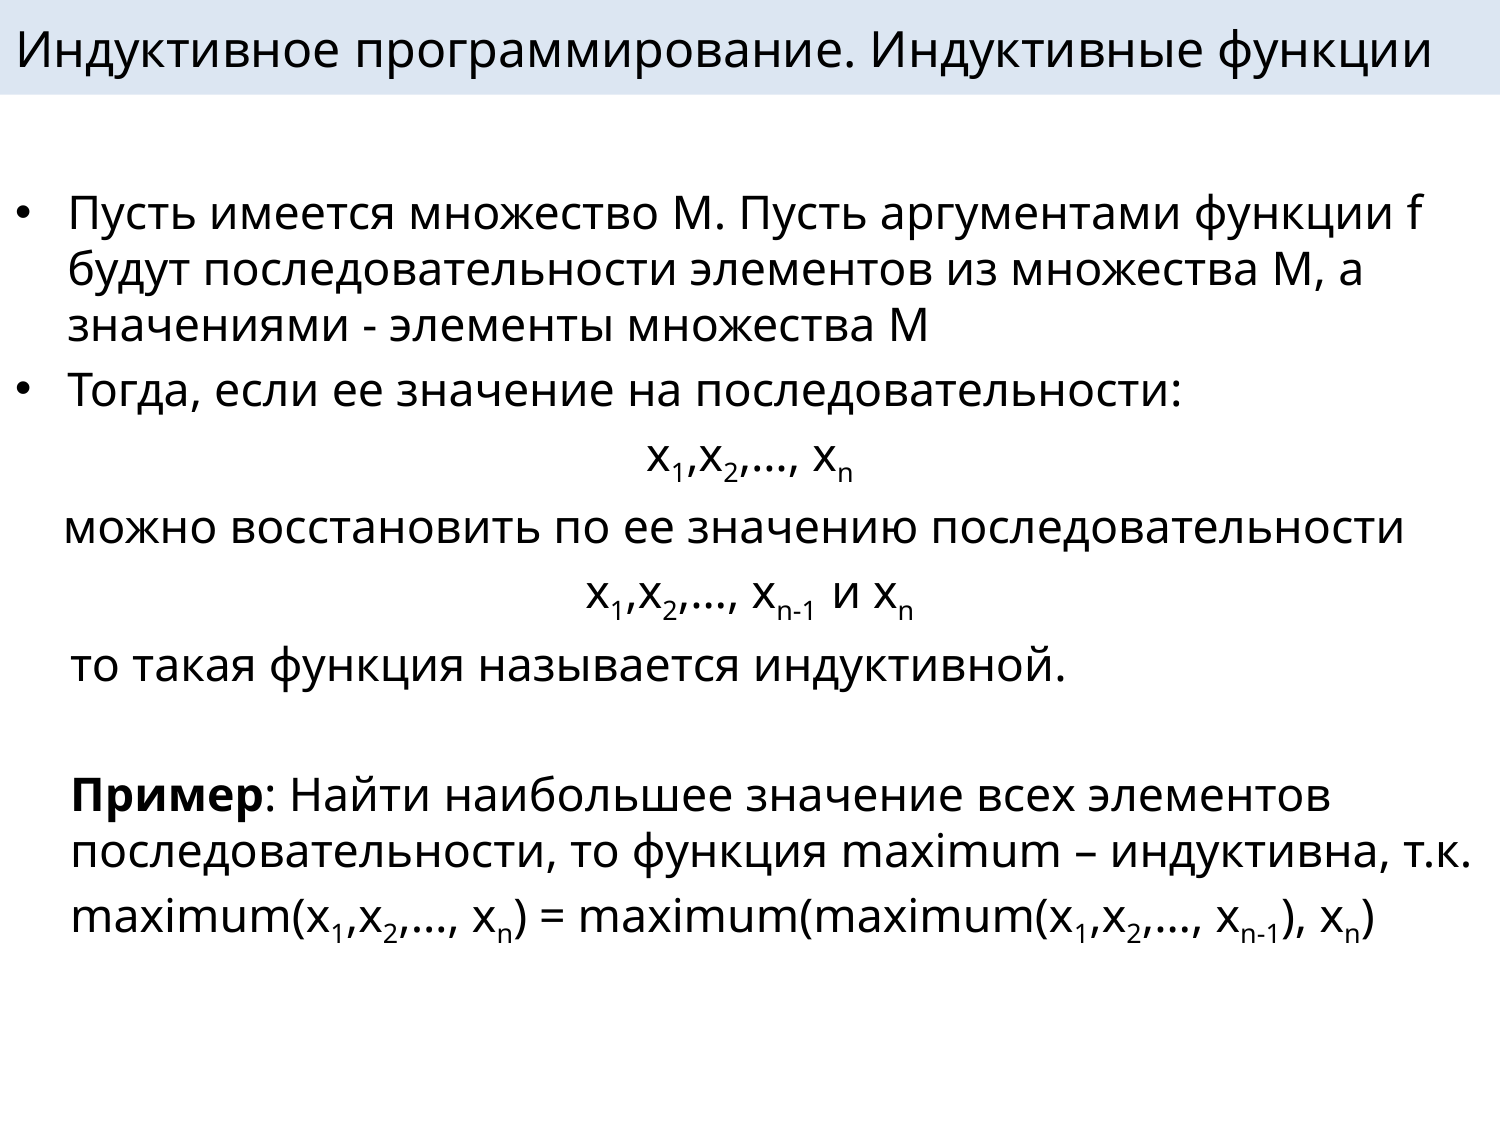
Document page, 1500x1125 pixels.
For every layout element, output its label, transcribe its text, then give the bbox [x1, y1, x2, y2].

title Индуктивное программирование. Индуктивные функции [0, 0, 1500, 95]
list Пусть имеется множество M. Пусть аргументами функции f будут последовательности элементов из множества M, а значениями - элементы множества M Тогда, если ее значение на последовательности: x1,x2,…, xn можно восстановить по ее значению последовательности x1,x2,…, xn-1 и xn то такая функция называется индуктивной. Пример: Найти наибольшее значение всех элементов последовательности, то функция maximum – индуктивна, т.к. maximum(x1,x2,…, xn) = maximum(maximum(x1,x2,…, xn-1), xn) [0, 175, 1500, 1005]
